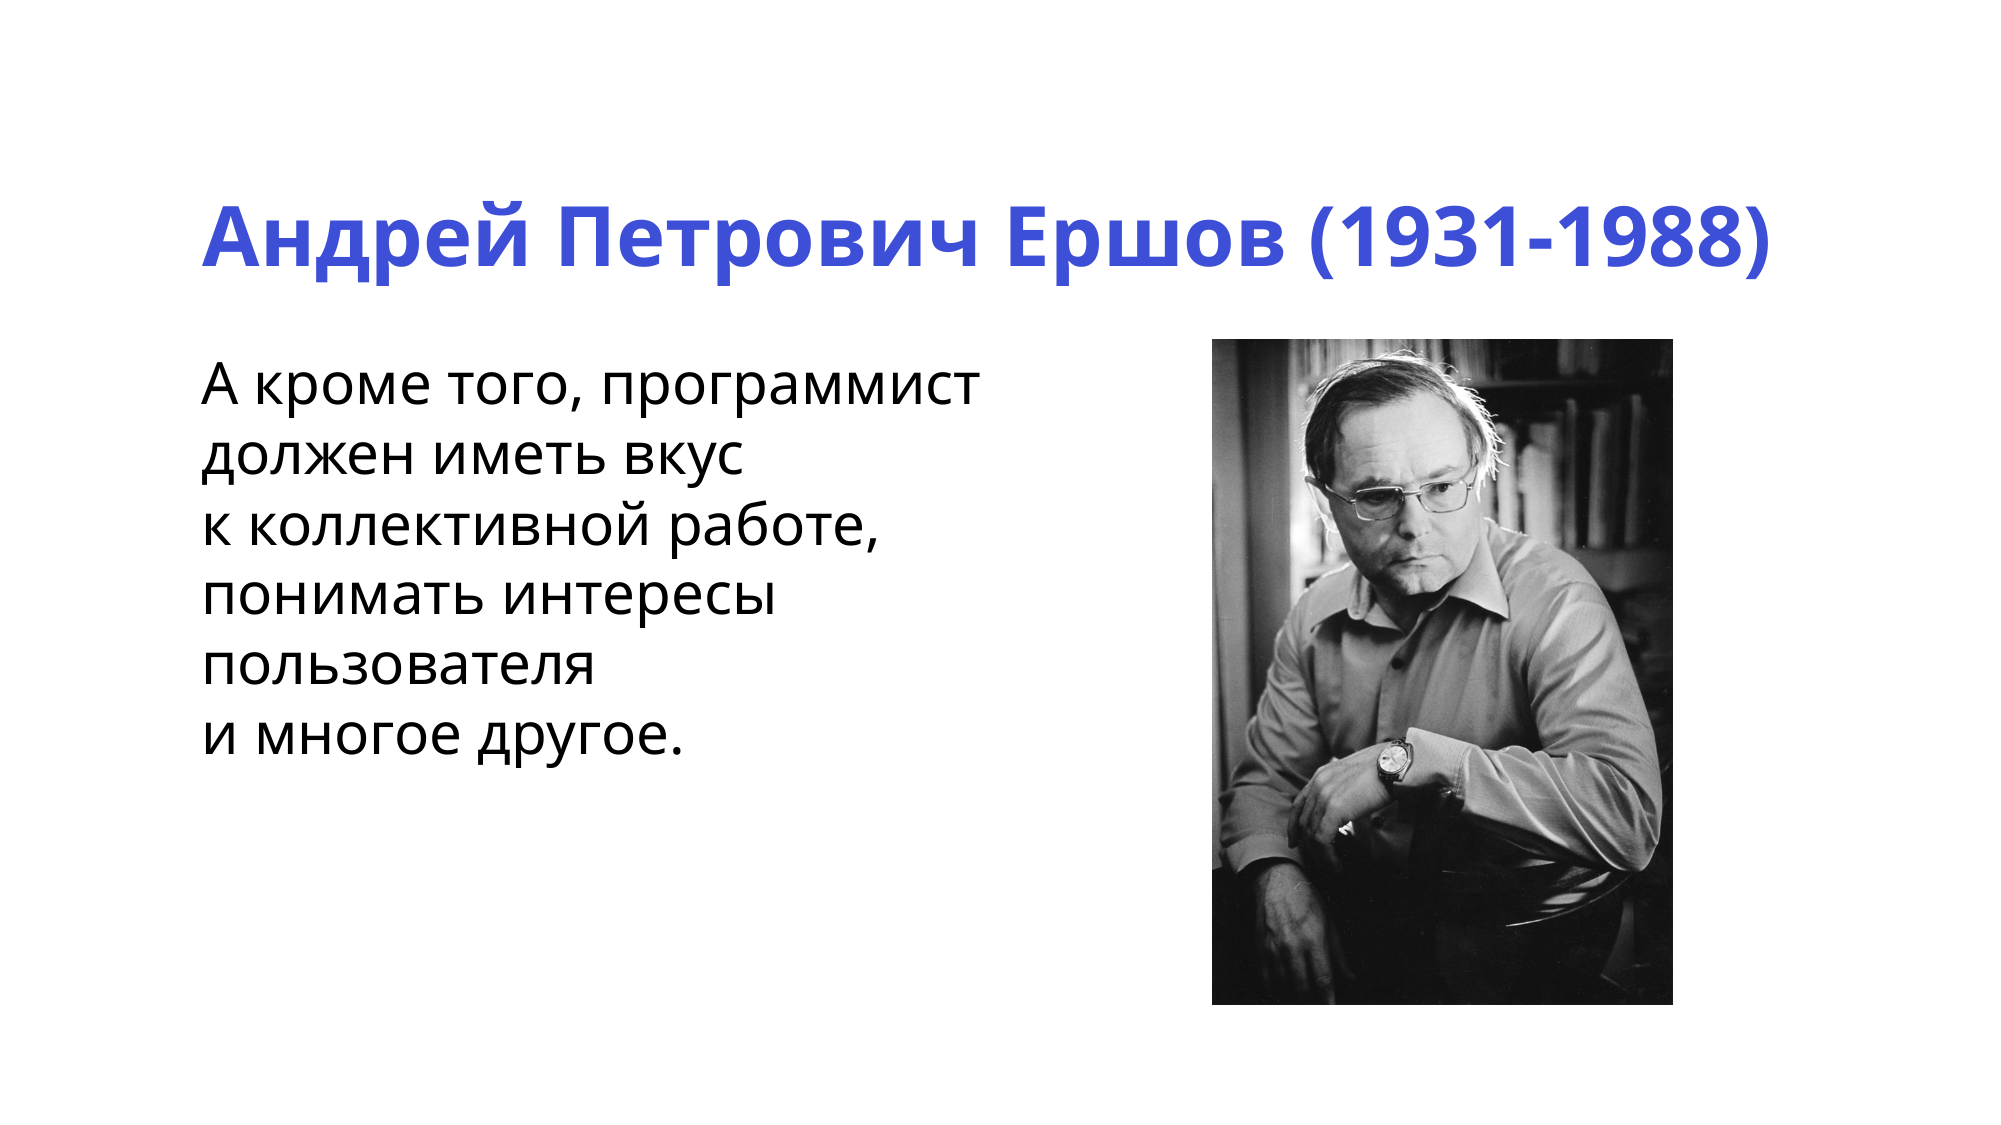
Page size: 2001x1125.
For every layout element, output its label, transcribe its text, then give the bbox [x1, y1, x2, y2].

text_box А кроме того, программист должен иметь вкус к коллективной работе, понимать интересы пользователя и многое другое. [186, 339, 1000, 774]
text_box Андрей Петрович Ершов (1931-1988) [187, 187, 1816, 307]
picture [1212, 339, 1673, 1005]
